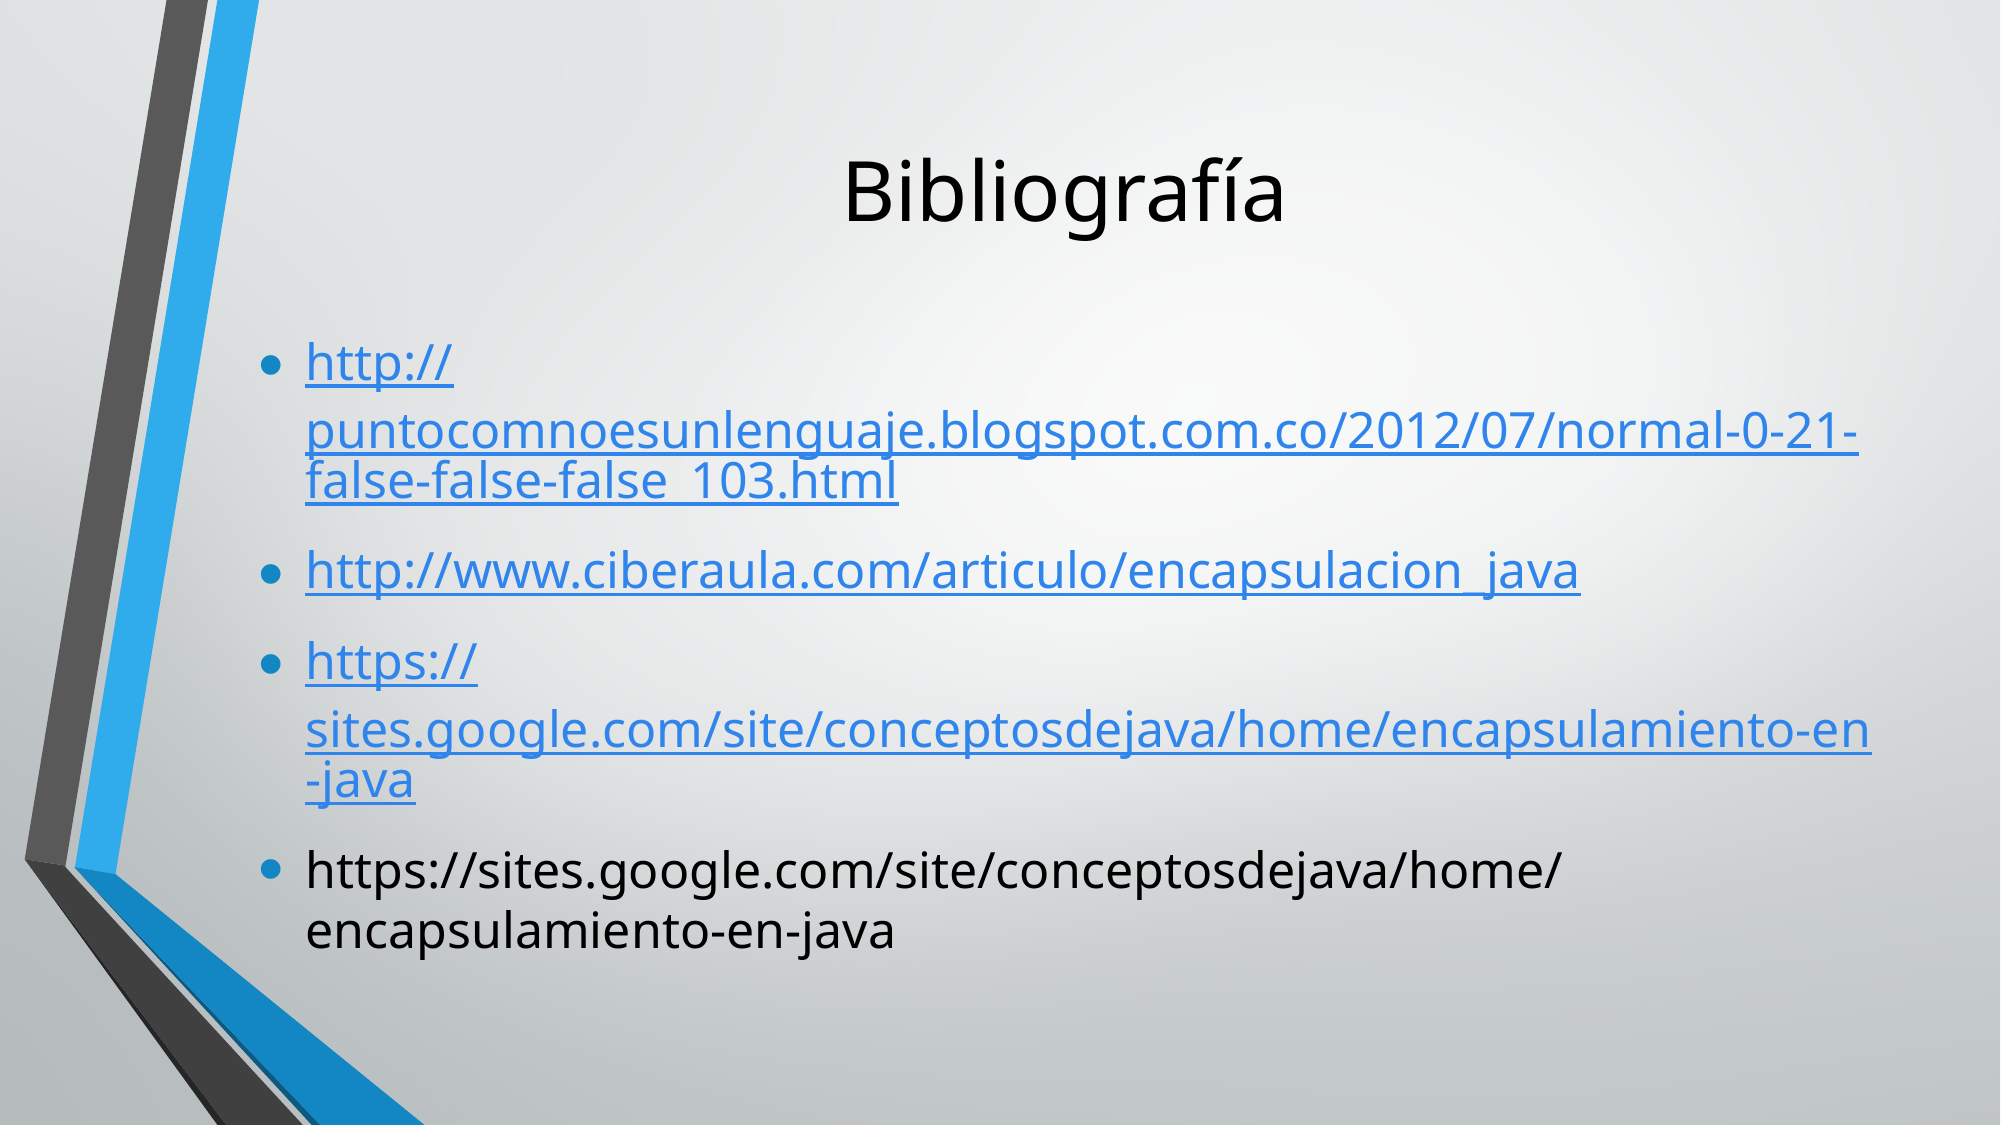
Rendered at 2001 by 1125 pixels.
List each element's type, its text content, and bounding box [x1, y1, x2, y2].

title Bibliografía [243, 112, 1887, 265]
list http://puntocomnoesunlenguaje.blogspot.com.co/2012/07/normal-0-21-false-false-false_103.html http://www.ciberaula.com/articulo/encapsulacion_java https://sites.google.com/site/conceptosdejava/home/encapsulamiento-en-java https://sites.google.com/site/conceptosdejava/home/encapsulamiento-en-java [243, 321, 1887, 950]
